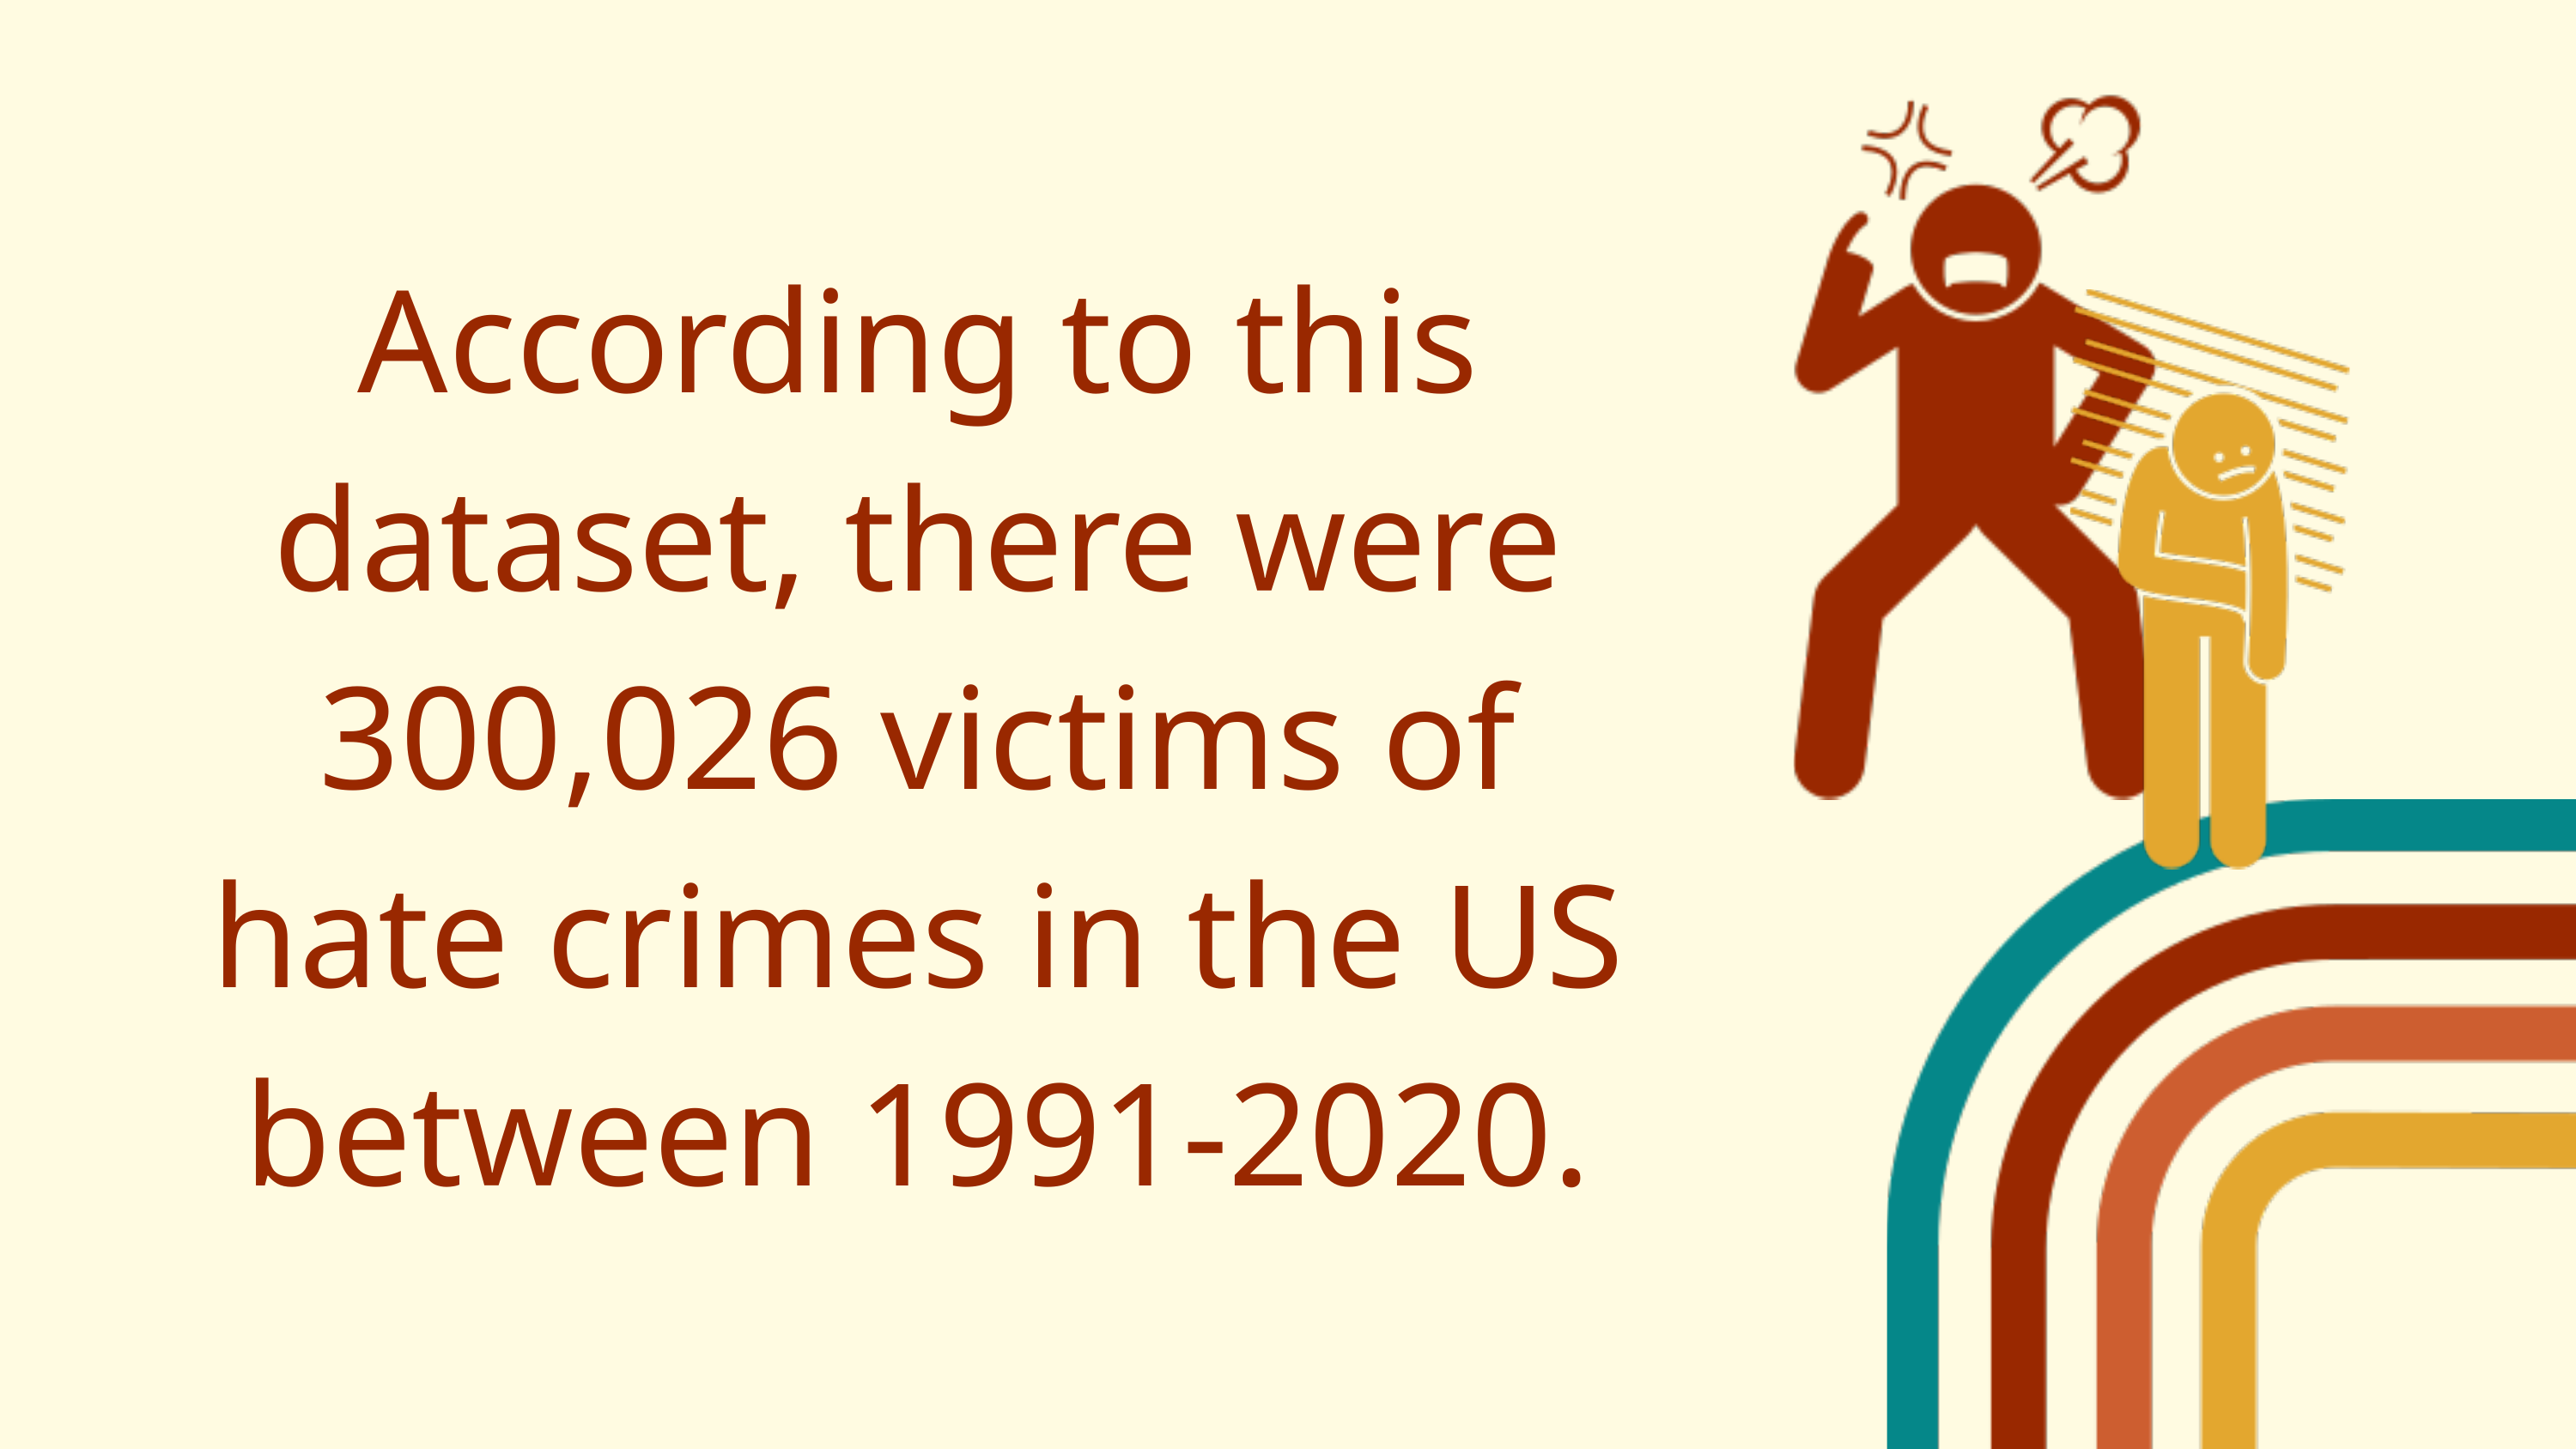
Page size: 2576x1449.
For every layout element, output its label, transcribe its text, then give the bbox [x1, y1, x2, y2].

text_box [2069, 289, 2350, 870]
text_box According to this dataset, there were 300,026 victims of hate crimes in the US between 1991-2020. [179, 221, 1656, 1215]
text_box [1793, 94, 2160, 800]
text_box [1886, 799, 2576, 1449]
